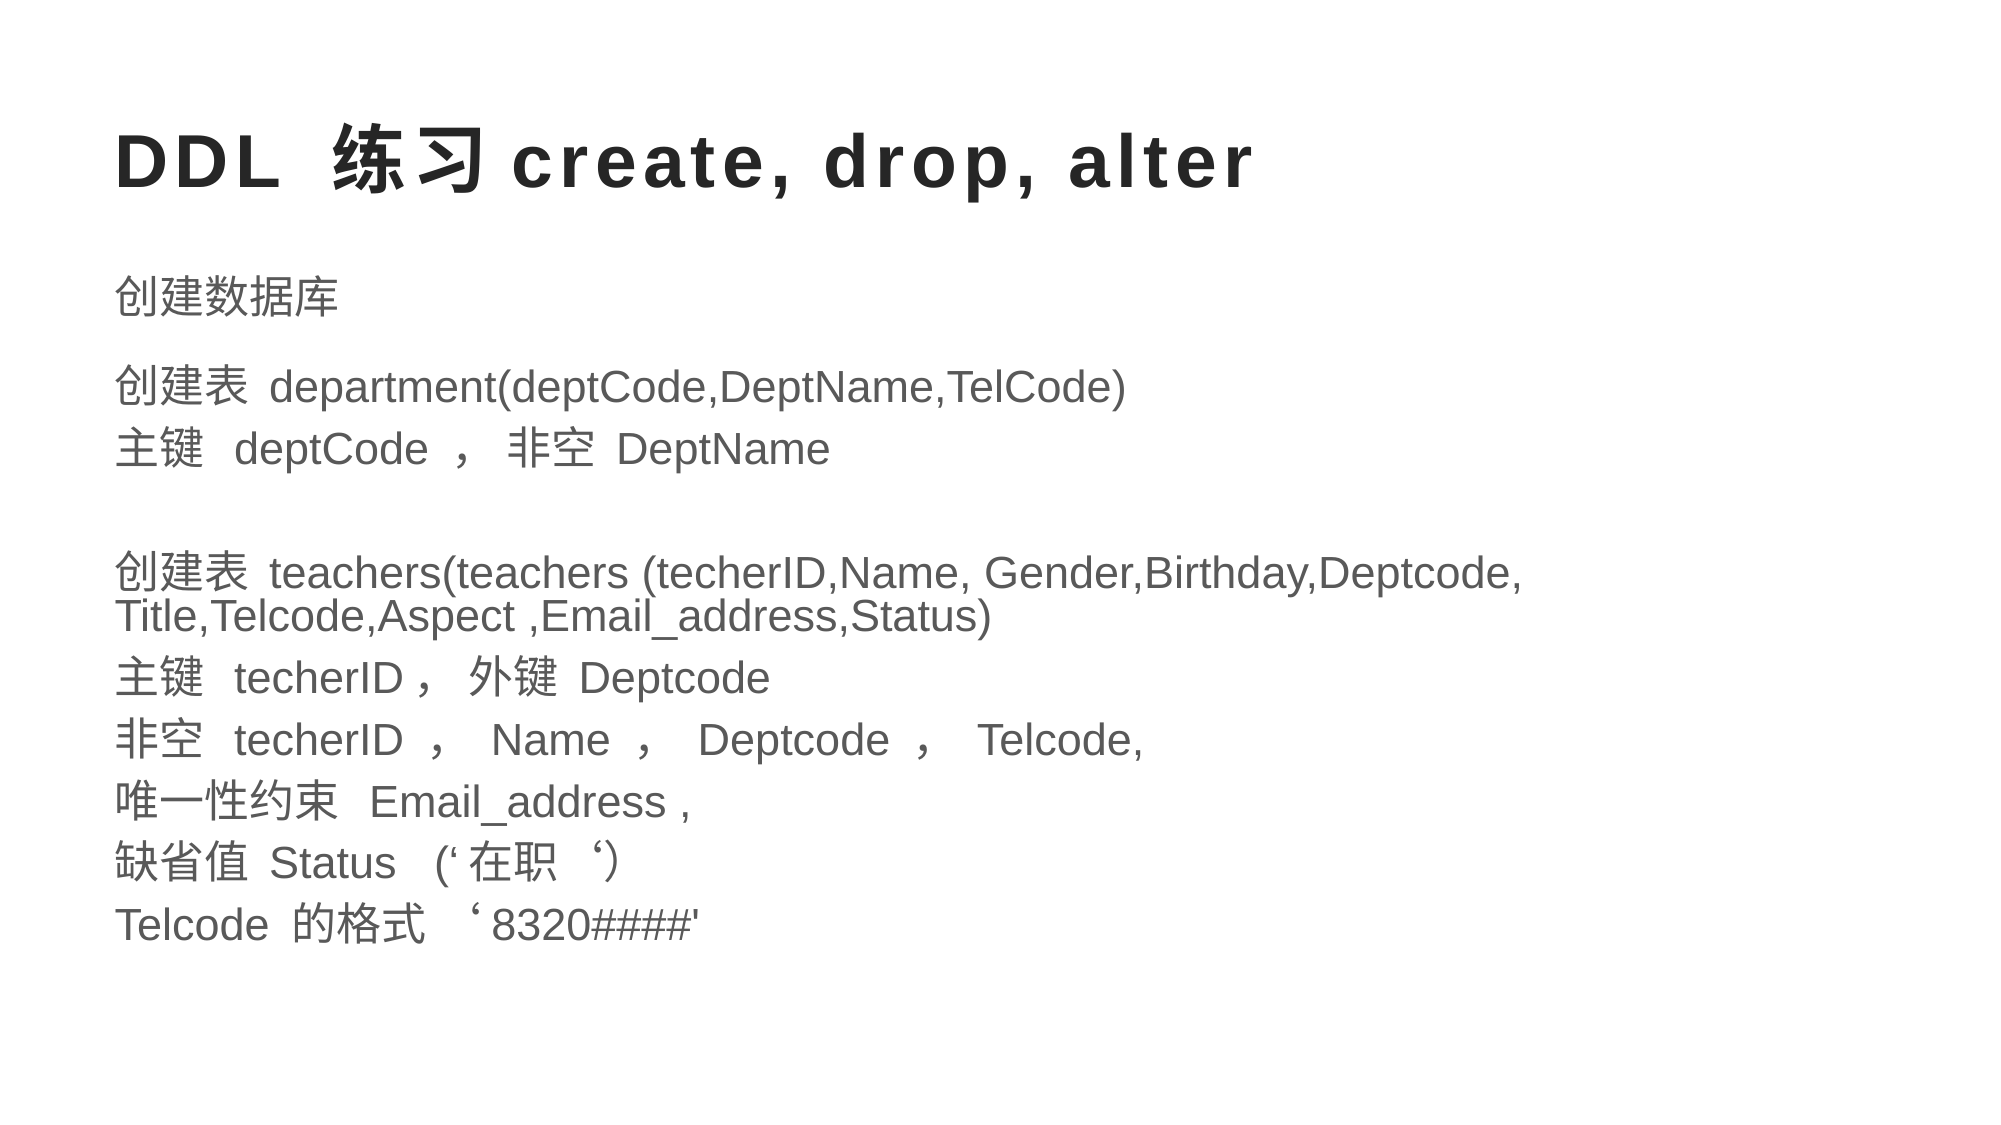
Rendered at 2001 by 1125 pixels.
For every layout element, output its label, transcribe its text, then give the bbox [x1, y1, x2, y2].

title DDL 练习create, drop, alter [99, 99, 1900, 216]
list 创建数据库 创建表 department(deptCode,DeptName,TelCode) 主键 deptCode ， 非空 DeptName 创建表 teachers(teachers (techerID,Name, Gender,Birthday,Deptcode, Title,Telcode,Aspect ,Email_address,Status) 主键 techerID， 外键 Deptcode 非空 techerID ， Name ， Deptcode ， Telcode, 唯一性约束 Email_address , 缺省值 Status (‘在职‘） Telcode 的格式 ‘8320####' [99, 244, 1900, 1026]
